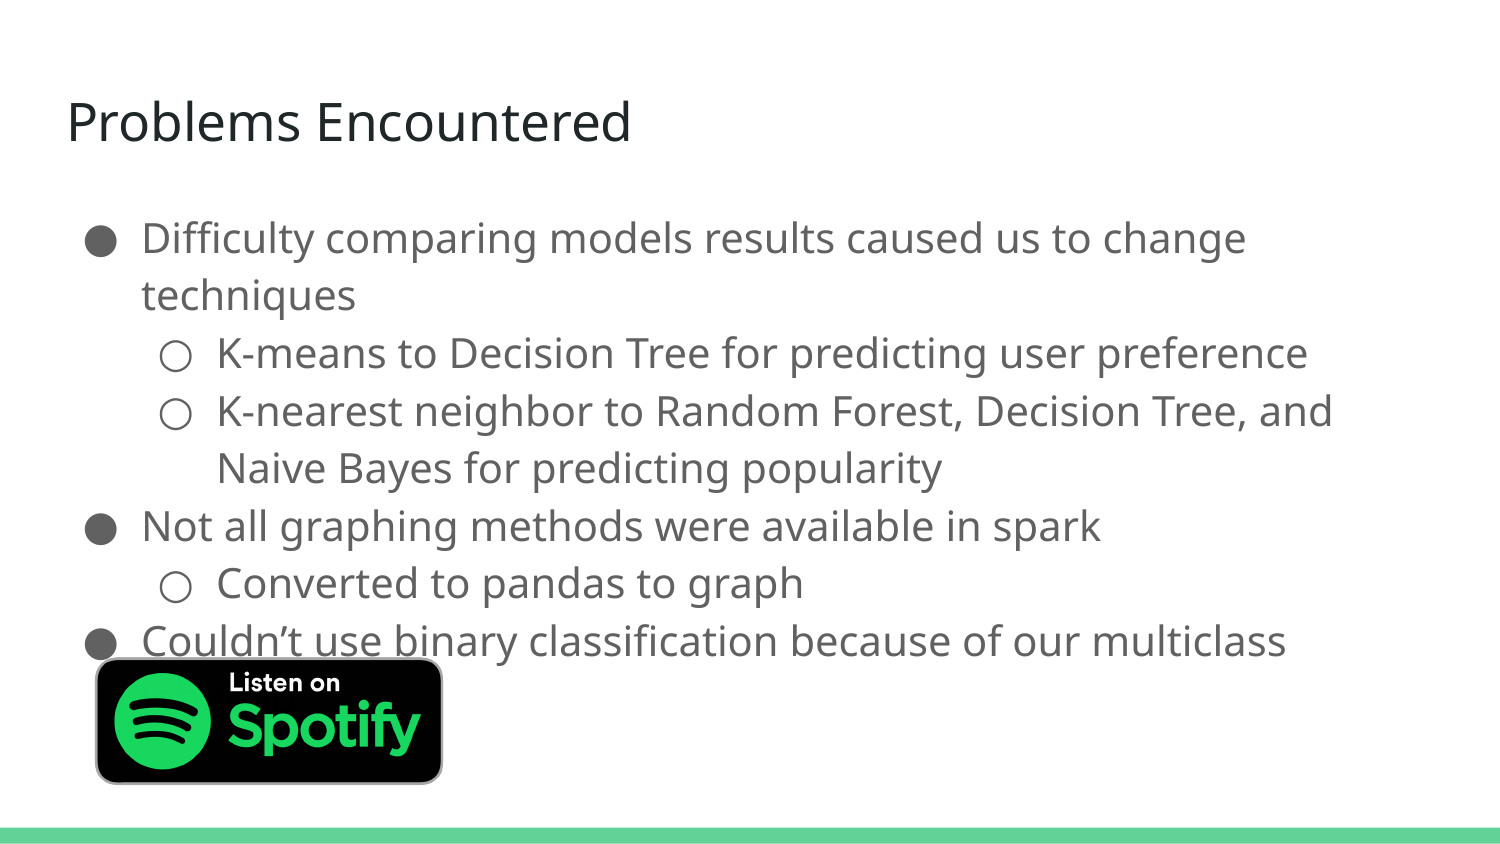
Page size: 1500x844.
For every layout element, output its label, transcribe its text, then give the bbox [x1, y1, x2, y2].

picture [75, 640, 462, 800]
list Difficulty comparing models results caused us to change techniques K-means to Decision Tree for predicting user preference K-nearest neighbor to Random Forest, Decision Tree, and Naive Bayes for predicting popularity Not all graphing methods were available in spark Converted to pandas to graph Couldn’t use binary classification because of our multiclass labeling [51, 189, 1449, 750]
title Problems Encountered [51, 72, 1449, 167]
